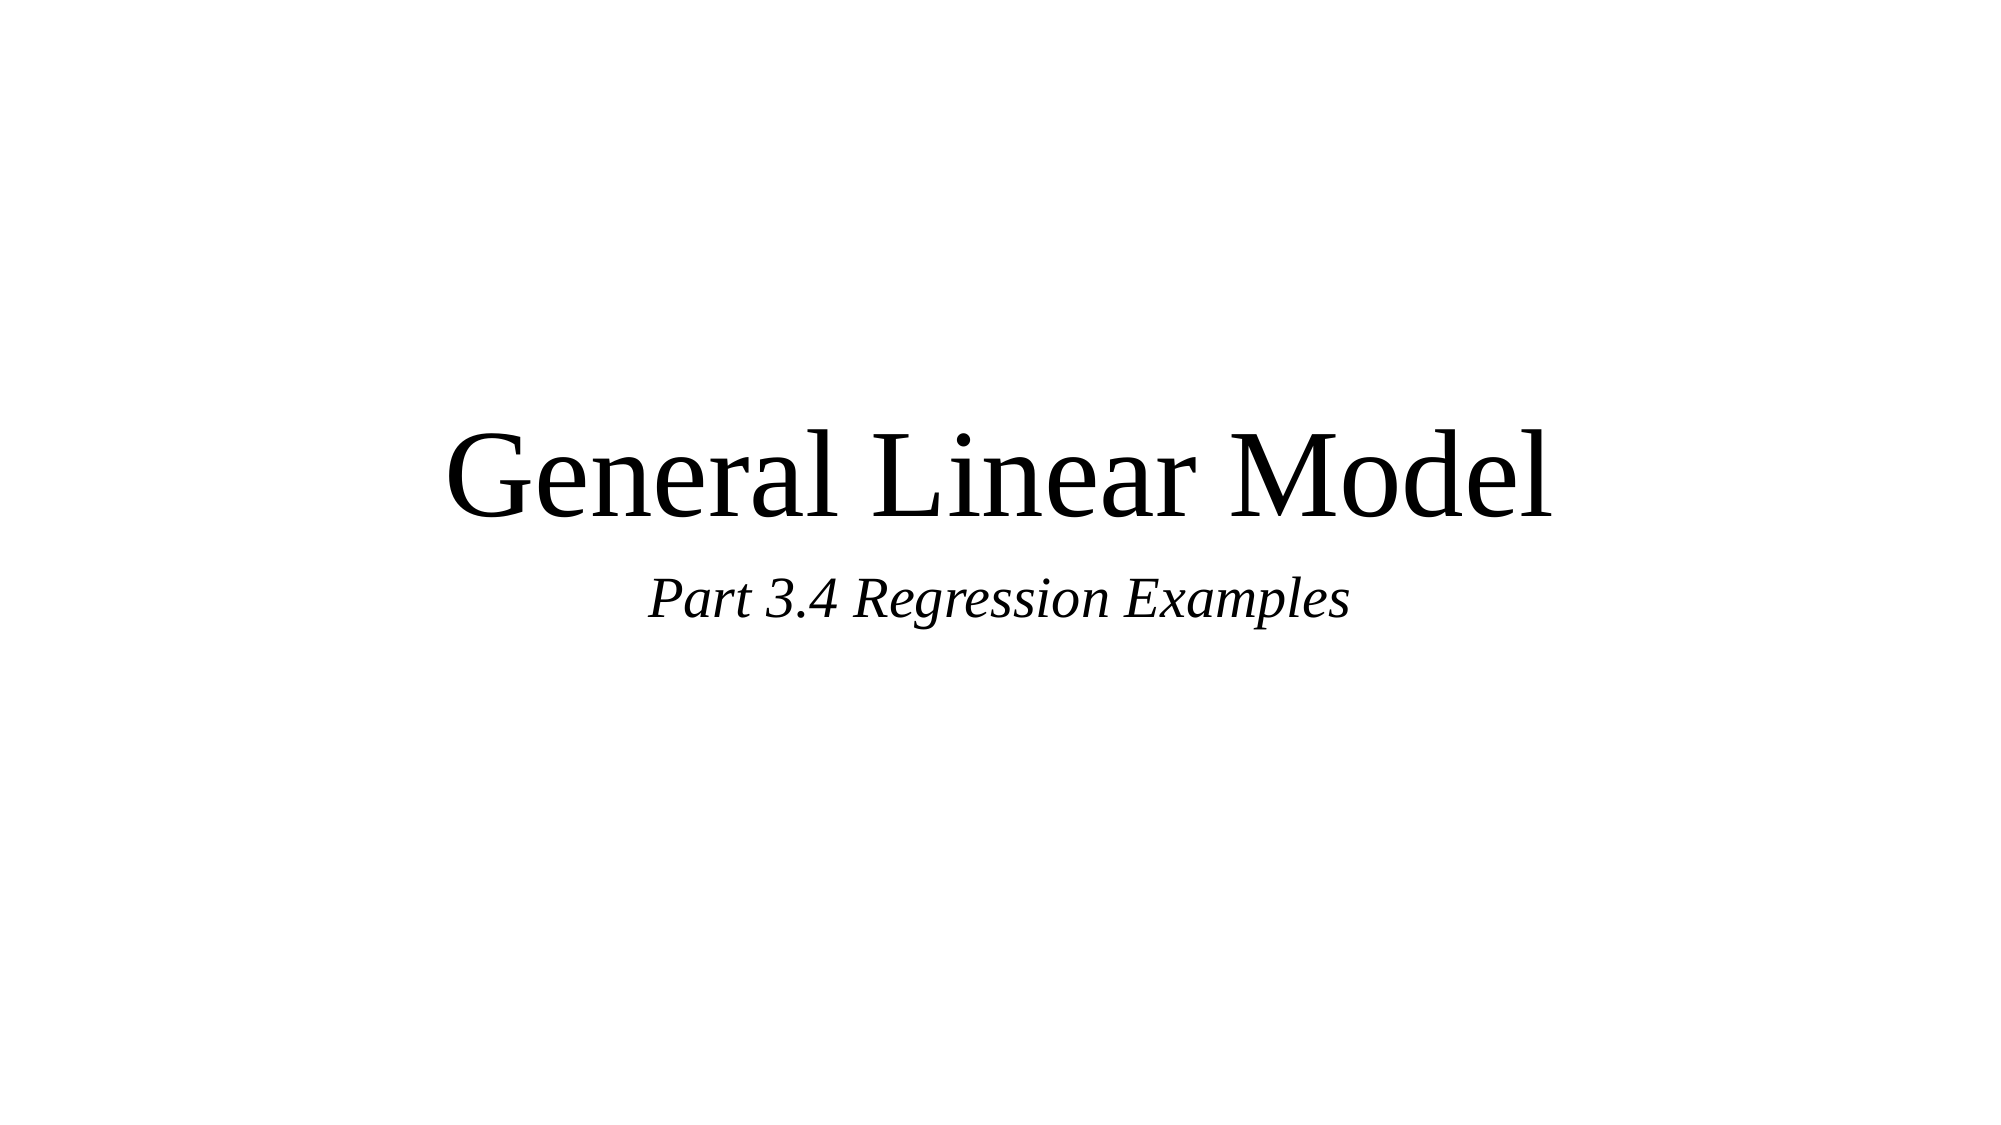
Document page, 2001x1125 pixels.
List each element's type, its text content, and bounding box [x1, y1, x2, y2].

title General Linear Model [249, 400, 1750, 559]
subtitle Part 3.4 Regression Examples [0, 559, 2000, 832]
